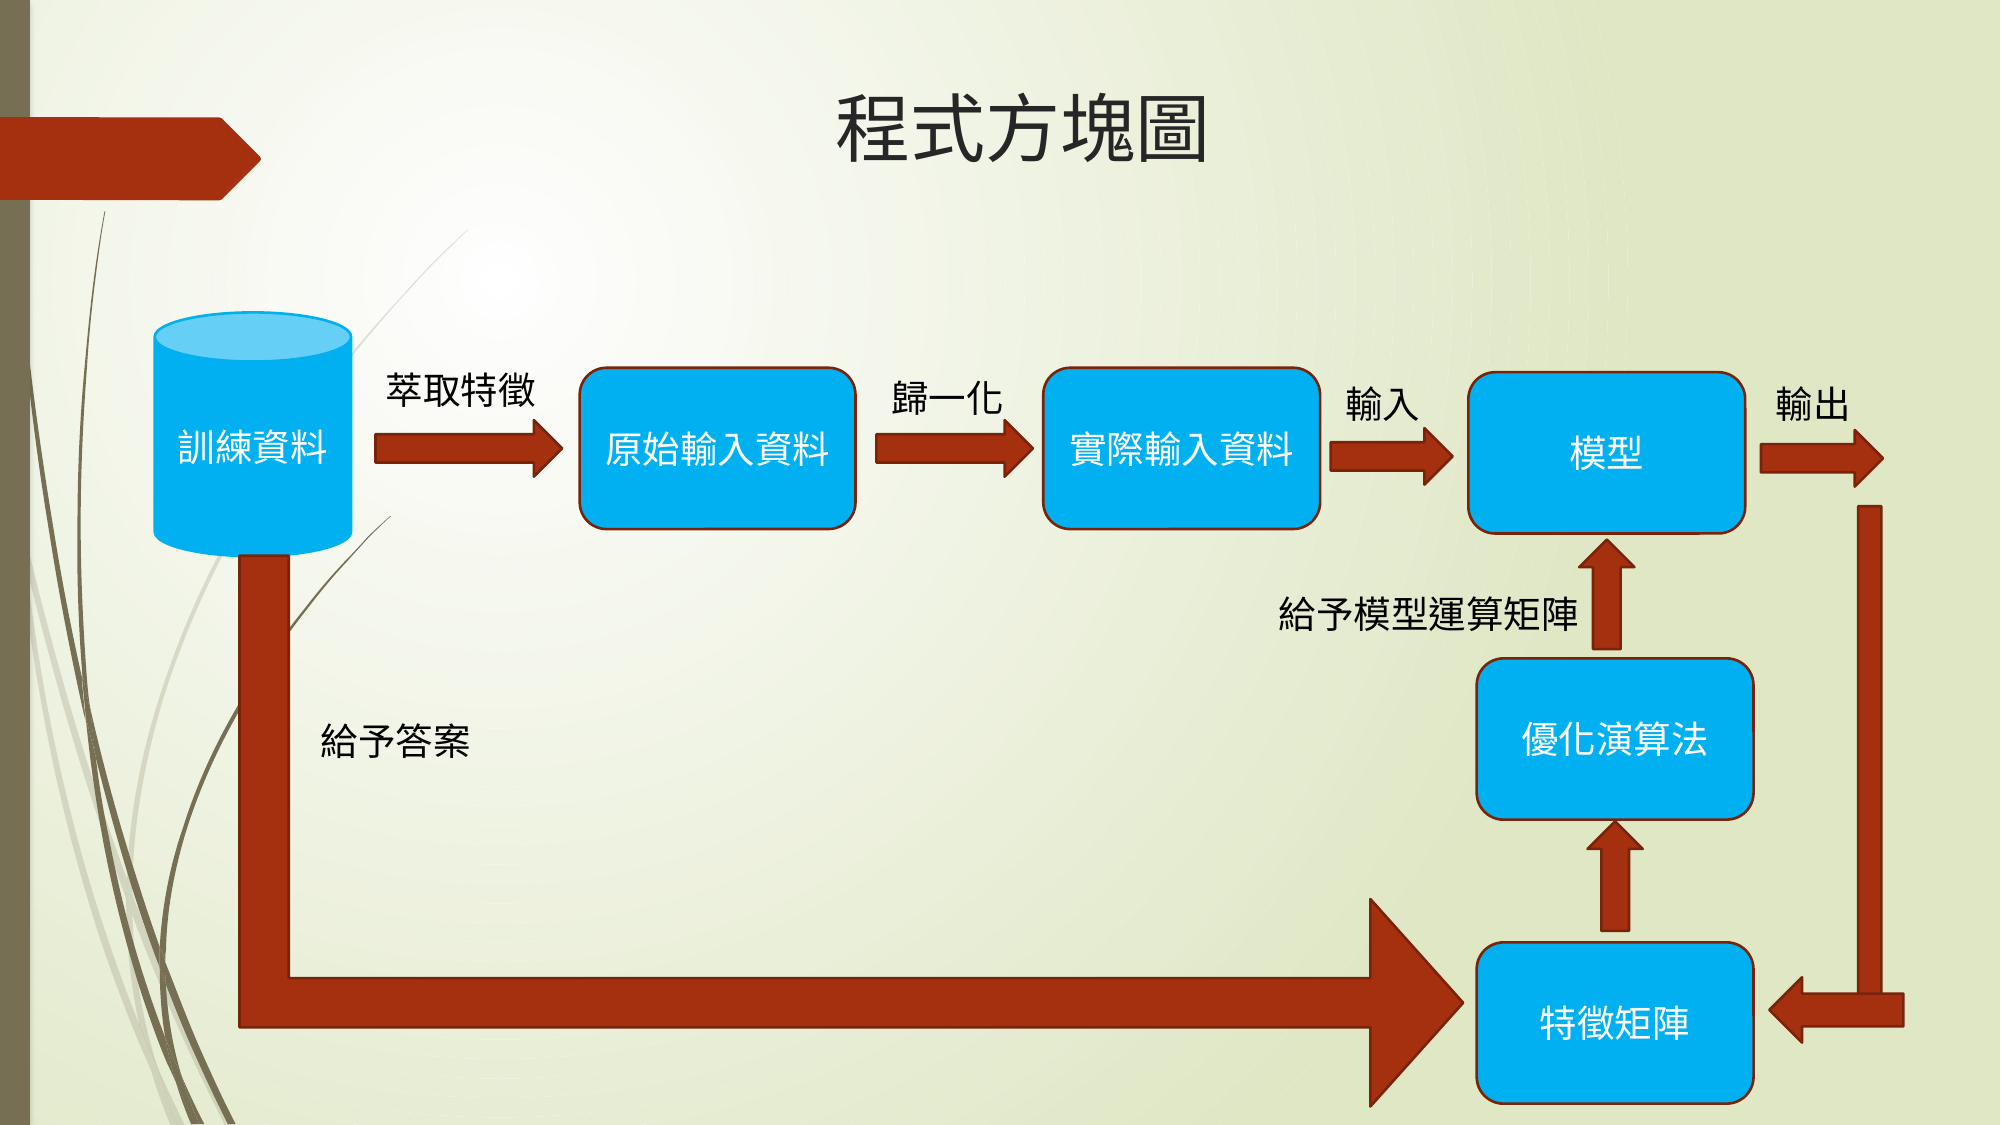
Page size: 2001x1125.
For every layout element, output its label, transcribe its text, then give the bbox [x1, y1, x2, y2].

text_box 實際輸入資料 [1041, 366, 1322, 531]
text_box 萃取特徵 [371, 359, 563, 420]
text_box 輸出 [1760, 373, 1883, 434]
text_box [875, 428, 1034, 478]
text_box [1856, 504, 1883, 992]
text_box 模型 [1467, 370, 1747, 535]
text_box 給予答案 [306, 710, 534, 771]
text_box 歸一化 [876, 367, 1033, 428]
text_box 優化演算法 [1475, 657, 1755, 821]
text_box 訓練資料 [153, 311, 353, 558]
text_box 特徵矩陣 [1475, 941, 1755, 1105]
text_box 給予模型運算矩陣 [1264, 583, 1607, 644]
text_box [1577, 538, 1636, 651]
text_box [238, 554, 1465, 1108]
text_box 輸入 [1330, 373, 1453, 434]
text_box [1759, 434, 1884, 488]
text_box [1768, 976, 1905, 1044]
text_box [374, 420, 564, 478]
title 程式方塊圖 [291, 74, 1754, 285]
text_box [1329, 434, 1454, 486]
text_box 原始輸入資料 [578, 366, 857, 531]
text_box [1586, 820, 1644, 933]
